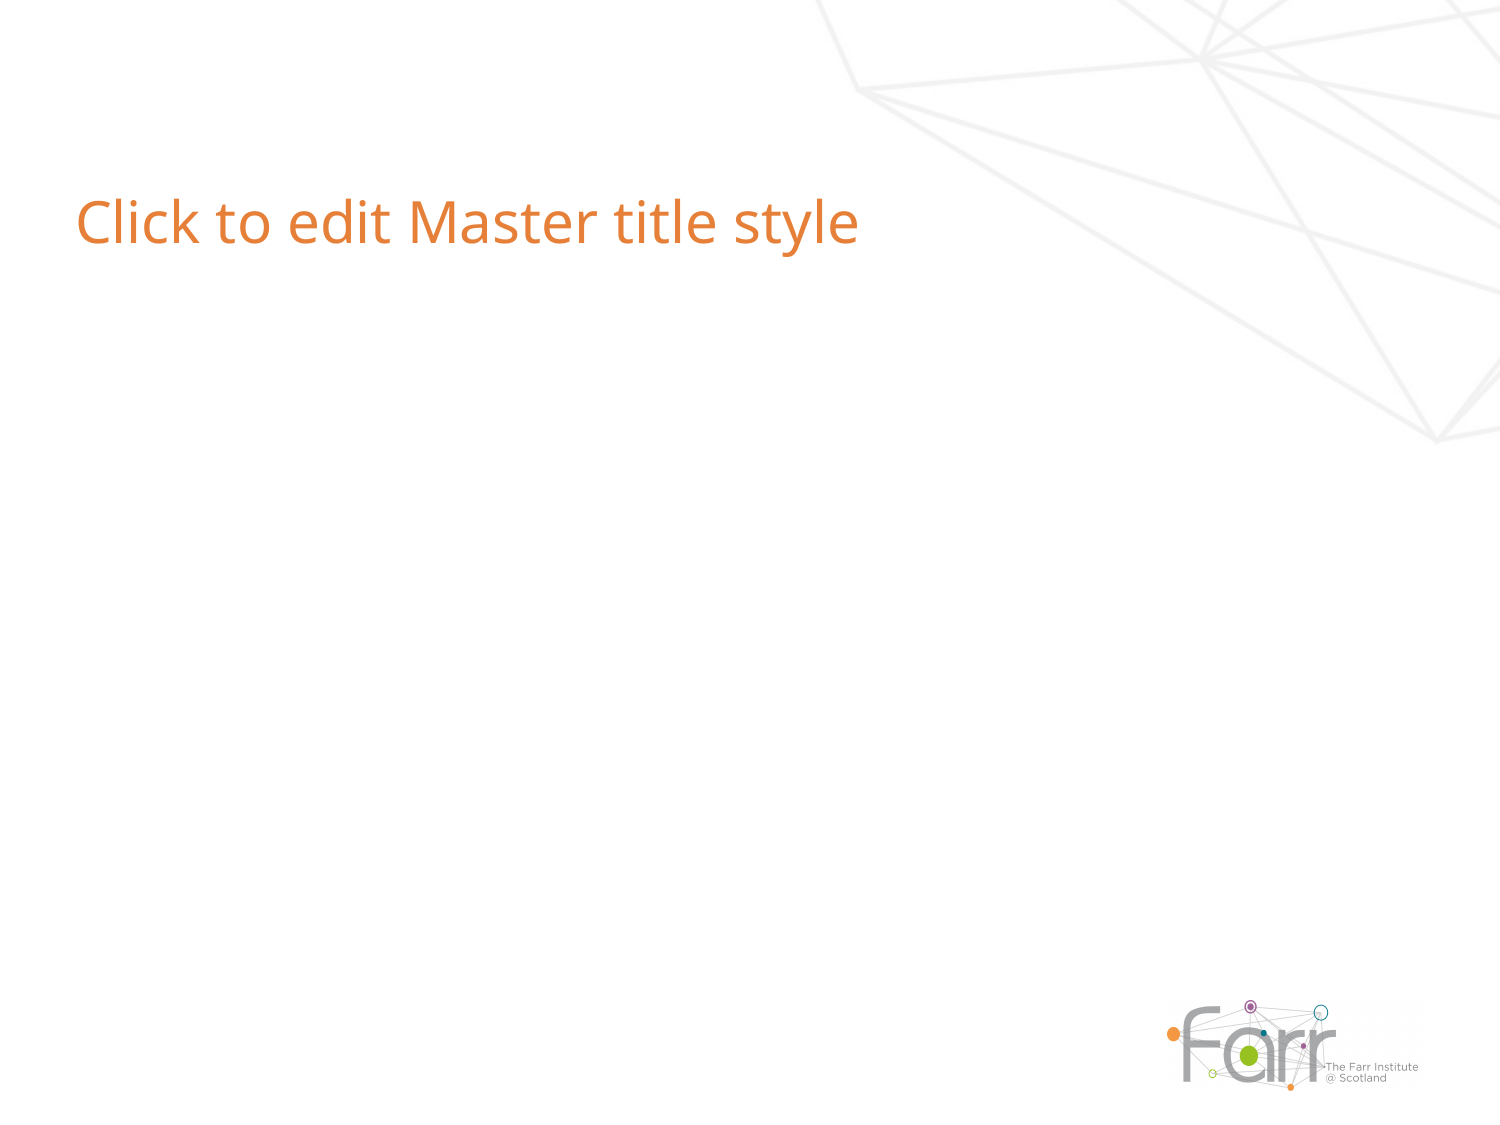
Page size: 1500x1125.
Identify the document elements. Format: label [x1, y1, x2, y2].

picture [1167, 1000, 1425, 1091]
